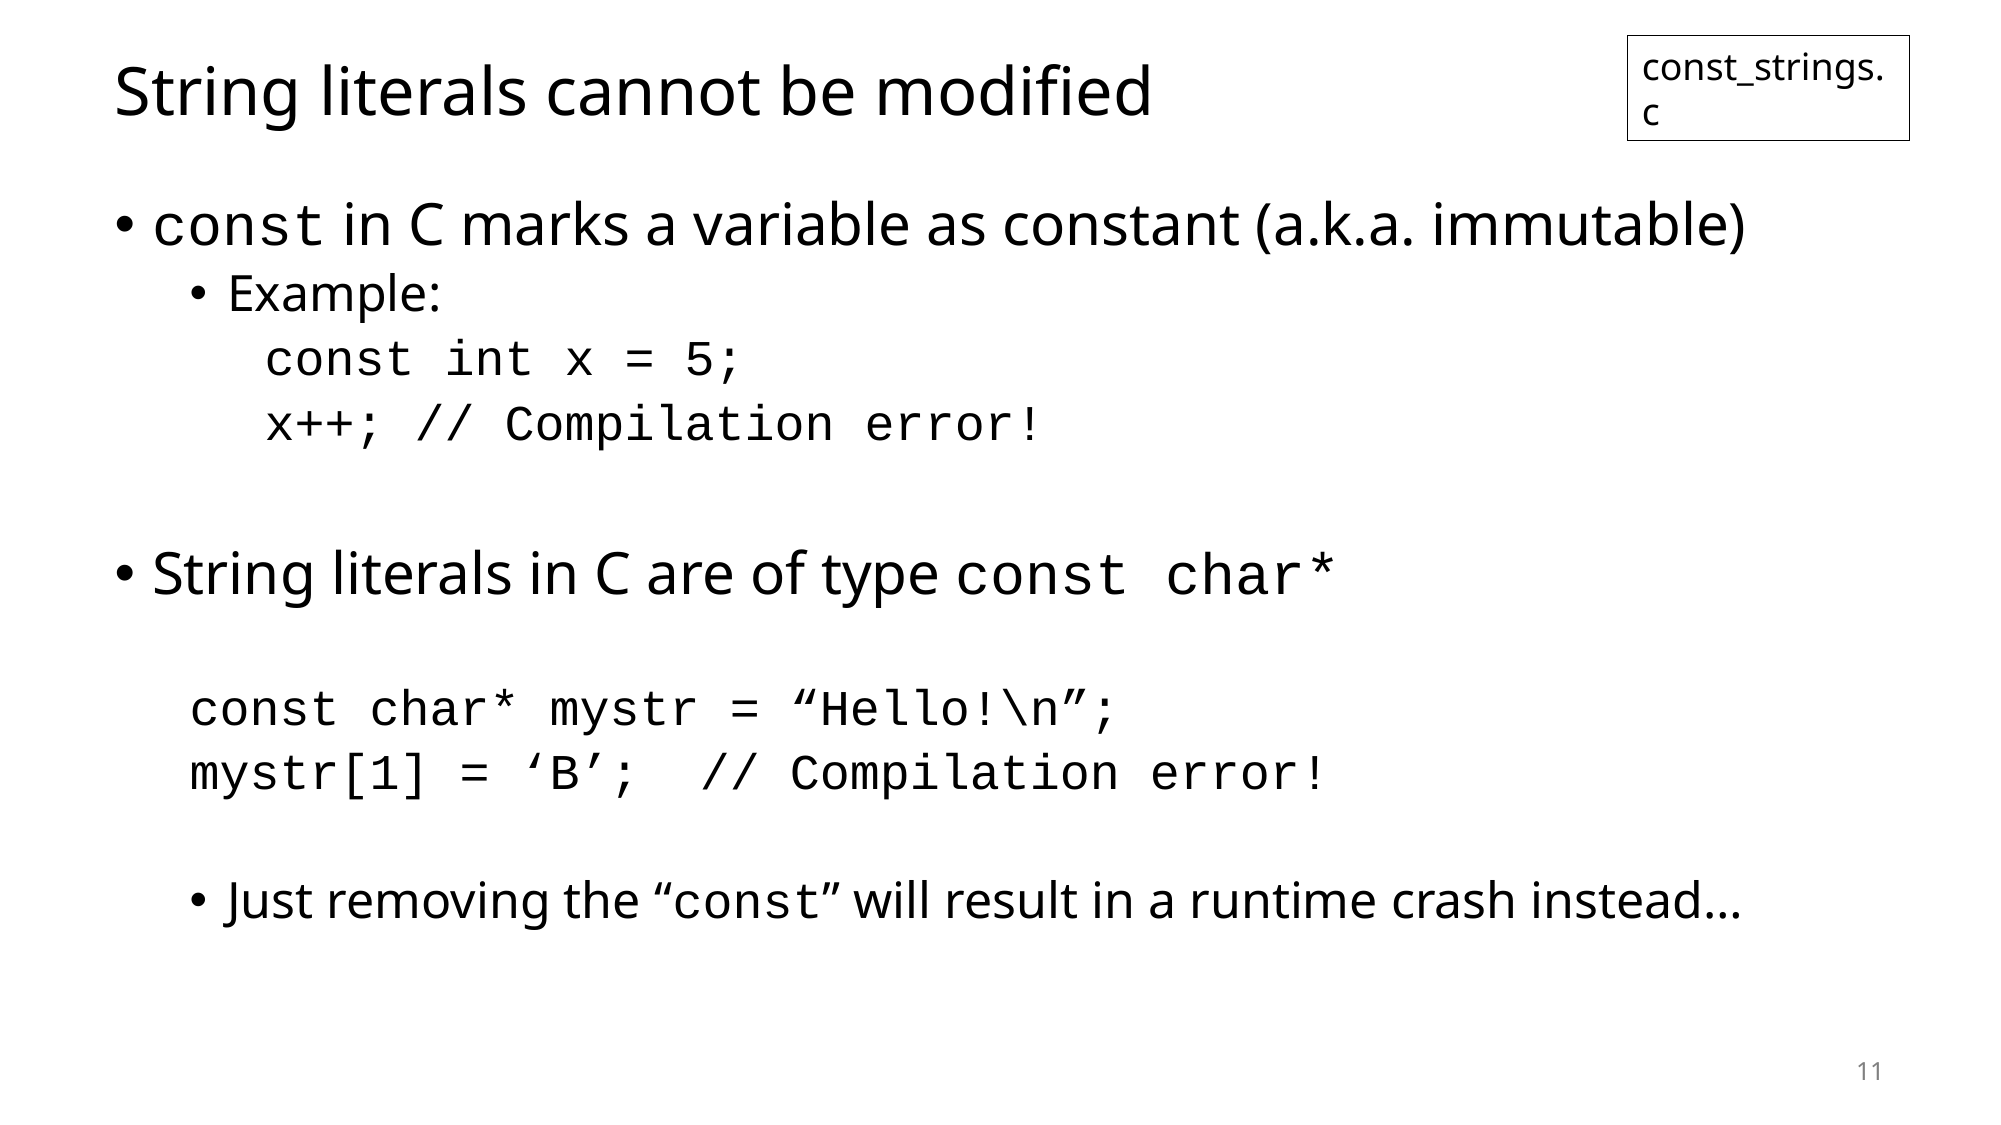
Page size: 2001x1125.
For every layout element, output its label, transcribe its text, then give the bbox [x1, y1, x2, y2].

title String literals cannot be modified [99, 37, 1900, 150]
text_box const_strings.c [1627, 35, 1910, 141]
slide_number 11 [1749, 1042, 1900, 1103]
list const in C marks a variable as constant (a.k.a. immutable) Example: const int x = 5; x++; // Compilation error! String literals in C are of type const char* const char* mystr = “Hello!\n”; mystr[1] = ‘B’; // Compilation error! Just removing the “const” will result in a runtime crash instead… [99, 187, 1900, 1013]
